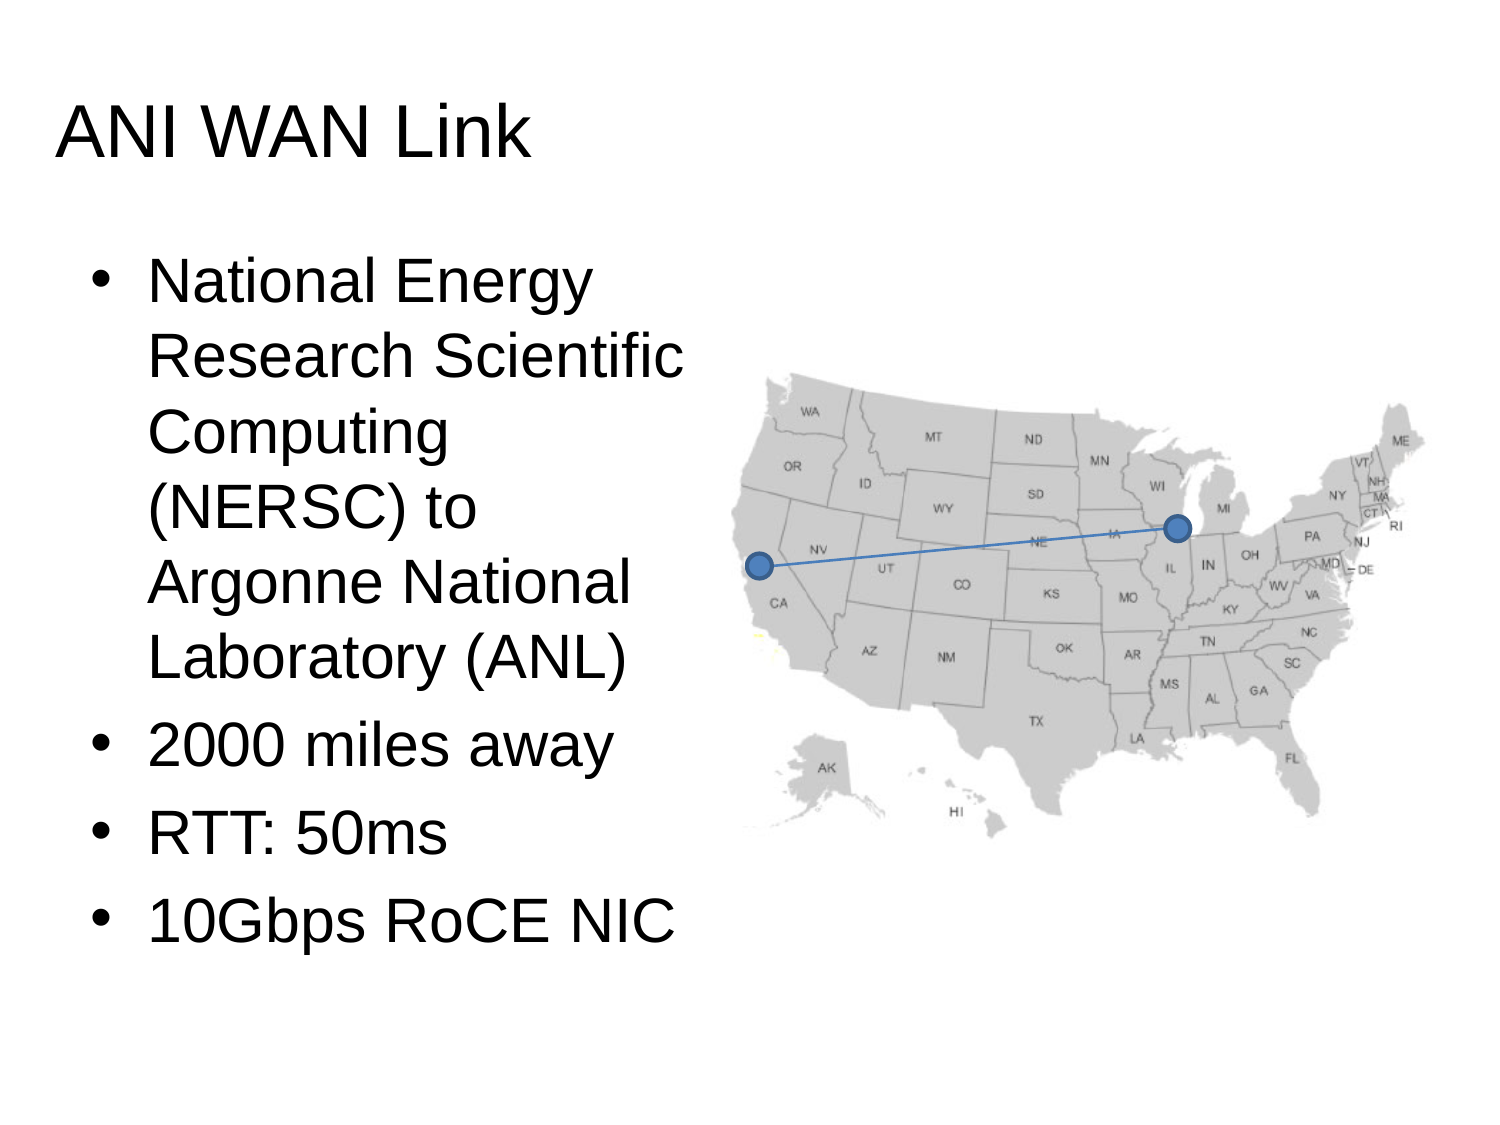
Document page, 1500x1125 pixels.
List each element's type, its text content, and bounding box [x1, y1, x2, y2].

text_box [771, 528, 1166, 567]
text_box ANI WAN Link [40, 58, 1391, 197]
picture [709, 353, 1447, 847]
list National Energy Research Scientific Computing (NERSC) to Argonne National Laboratory (ANL) 2000 miles away RTT: 50ms 10Gbps RoCE NIC [75, 232, 713, 975]
